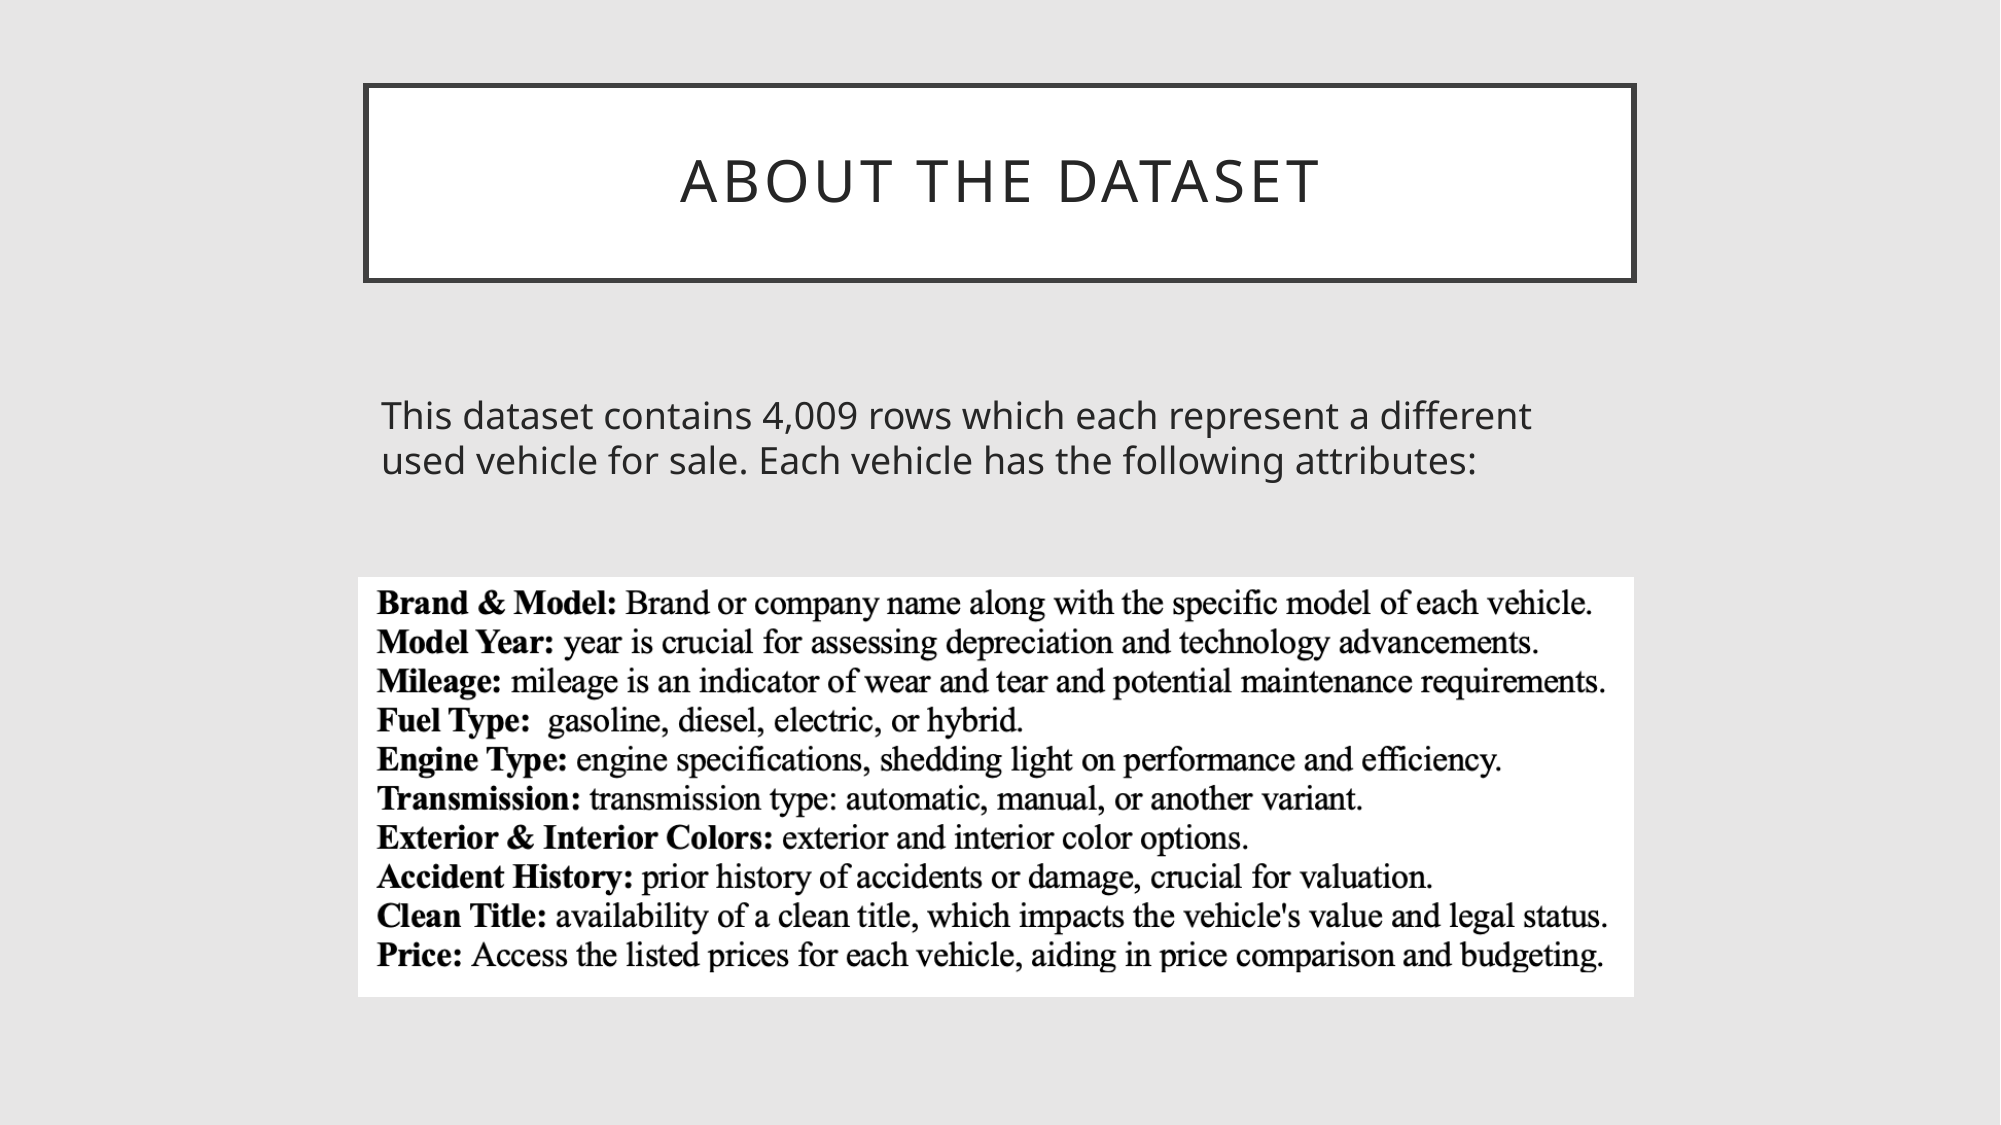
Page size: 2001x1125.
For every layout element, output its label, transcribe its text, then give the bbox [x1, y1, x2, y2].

picture [358, 577, 1634, 997]
title About the dataset [363, 83, 1637, 283]
list This dataset contains 4,009 rows which each represent a different used vehicle for sale. Each vehicle has the following attributes: [366, 384, 1634, 577]
